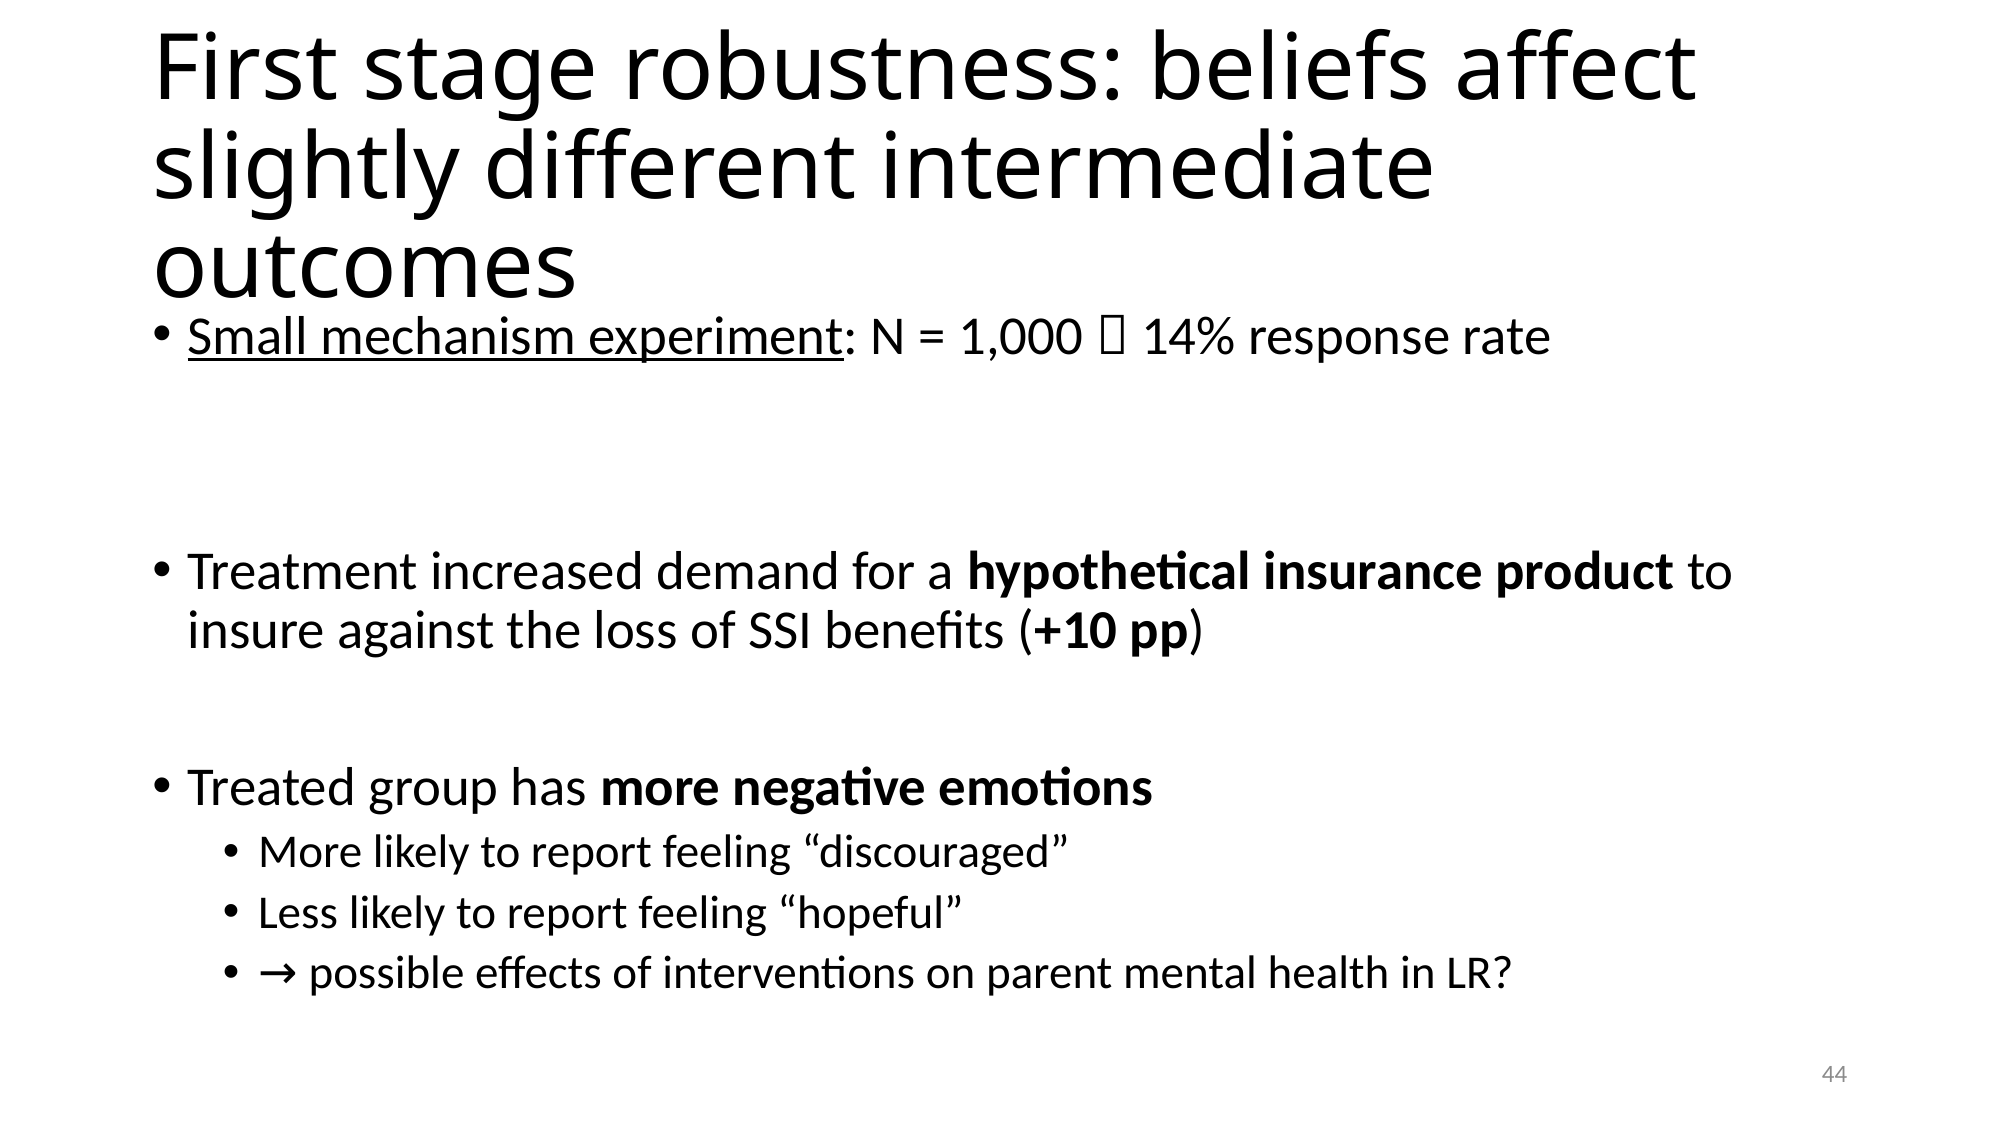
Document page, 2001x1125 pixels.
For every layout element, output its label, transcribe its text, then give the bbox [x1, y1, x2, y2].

list Small mechanism experiment: N = 1,000  14% response rate Treatment increased demand for a hypothetical insurance product to insure against the loss of SSI benefits (+10 pp) Treated group has more negative emotions More likely to report feeling “discouraged” Less likely to report feeling “hopeful” → possible effects of interventions on parent mental health in LR? [137, 299, 1863, 1014]
title First stage robustness: beliefs affect slightly different intermediate outcomes [137, 59, 1863, 278]
slide_number 44 [1412, 1042, 1863, 1103]
